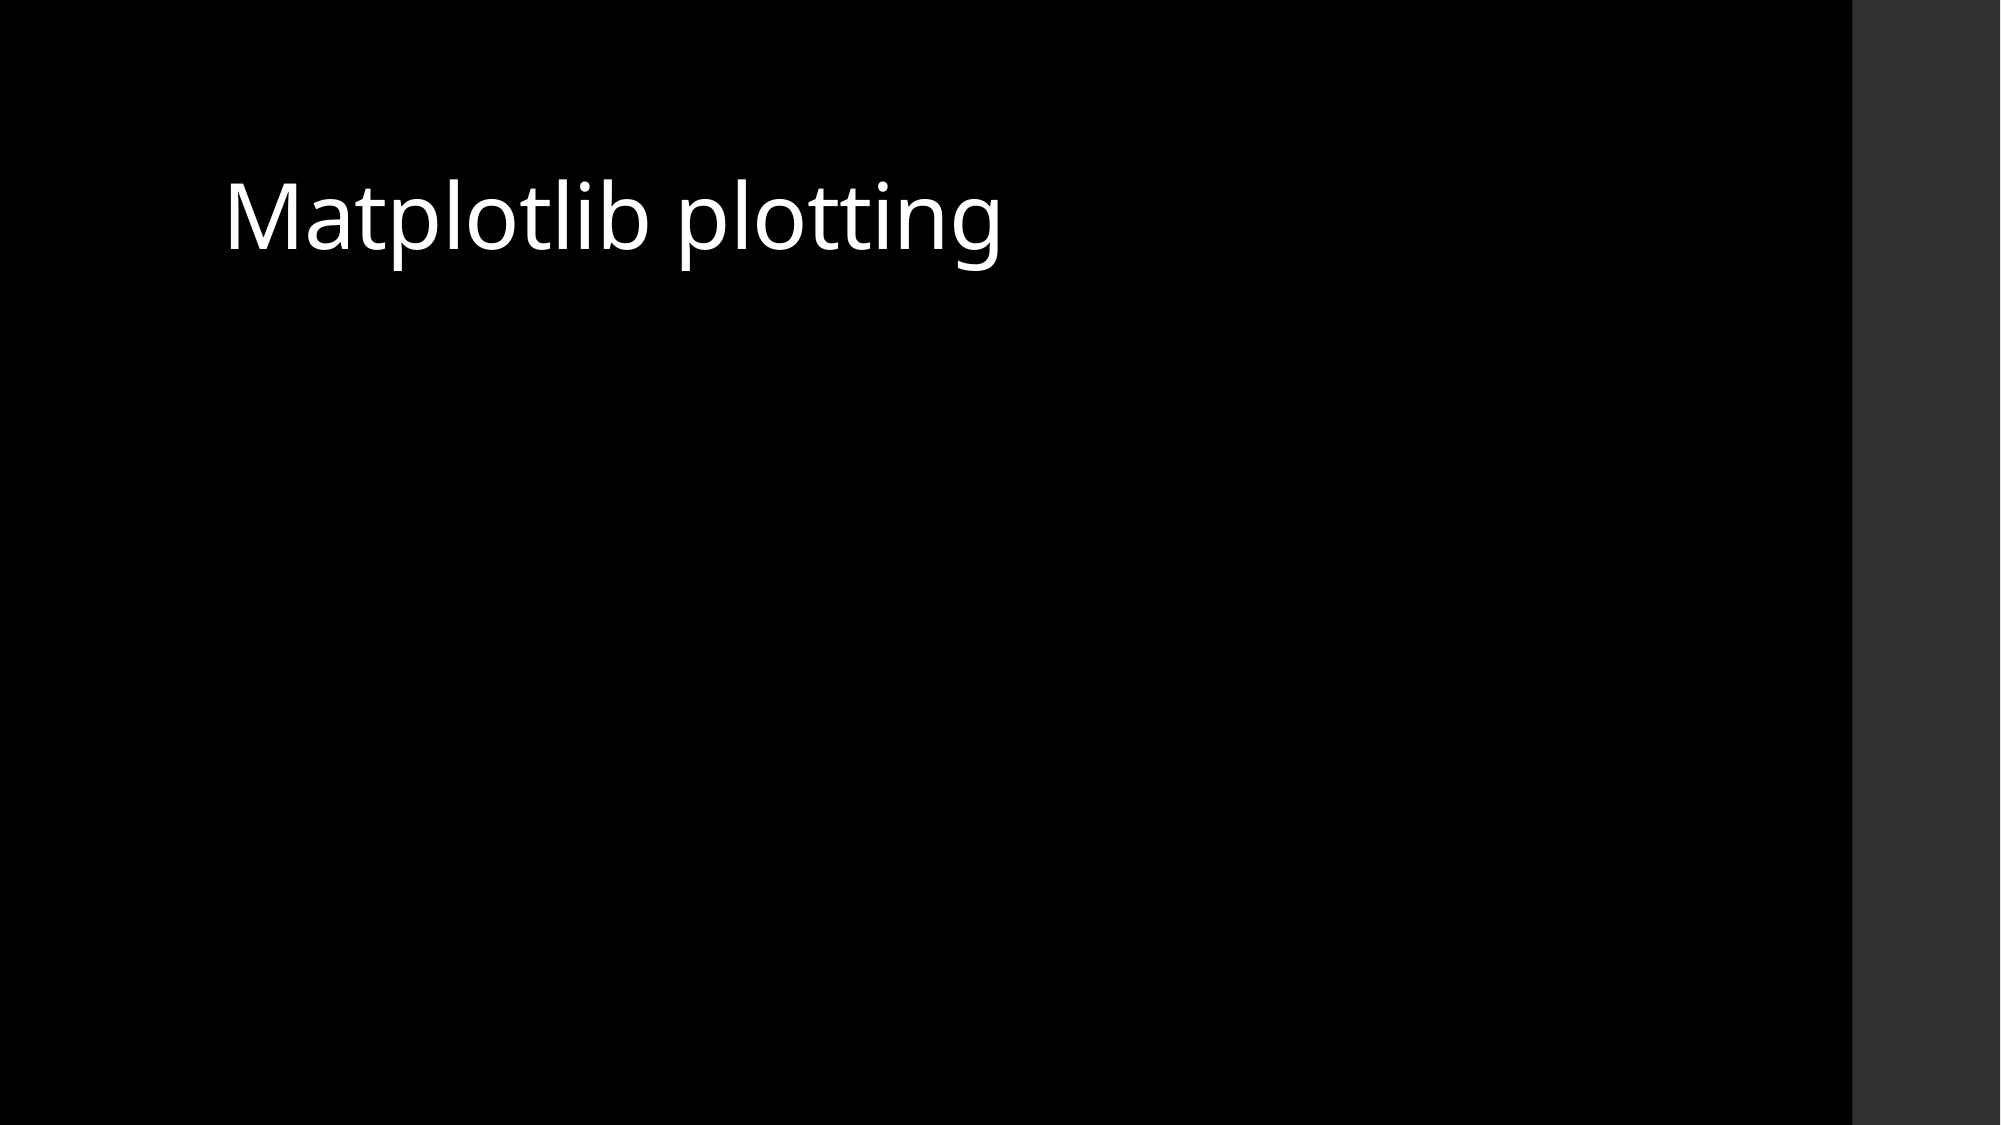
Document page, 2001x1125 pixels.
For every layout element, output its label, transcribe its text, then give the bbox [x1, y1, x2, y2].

title Matplotlib plotting [206, 60, 1797, 278]
